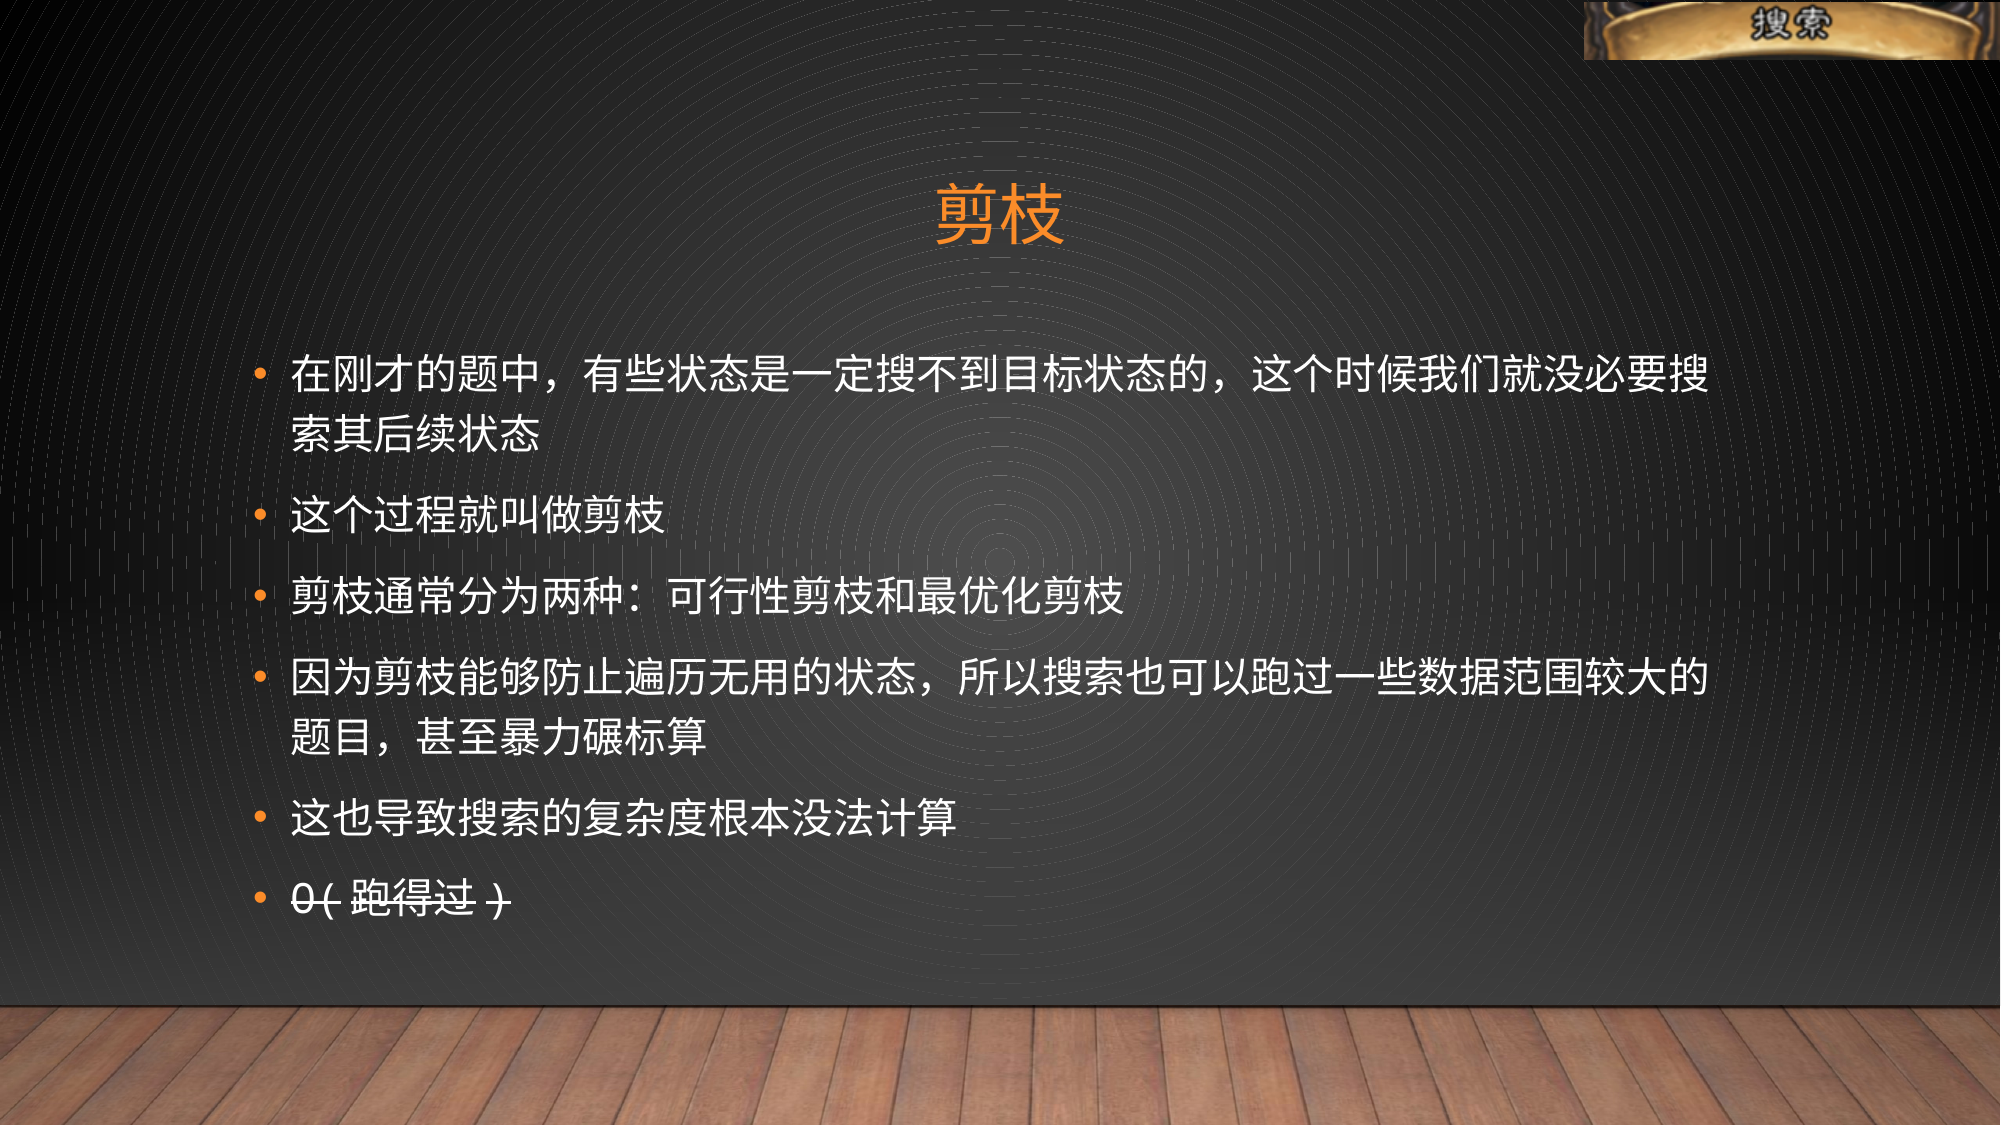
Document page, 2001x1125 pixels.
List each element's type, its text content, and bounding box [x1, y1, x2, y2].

picture [1584, 2, 2000, 60]
picture [0, 1005, 2000, 1125]
list 在刚才的题中，有些状态是一定搜不到目标状态的，这个时候我们就没必要搜索其后续状态 这个过程就叫做剪枝 剪枝通常分为两种：可行性剪枝和最优化剪枝 因为剪枝能够防止遍历无用的状态，所以搜索也可以跑过一些数据范围较大的题目，甚至暴力碾标算 这也导致搜索的复杂度根本没法计算 O(跑得过) [238, 330, 1763, 897]
title 剪枝 [238, 131, 1763, 305]
